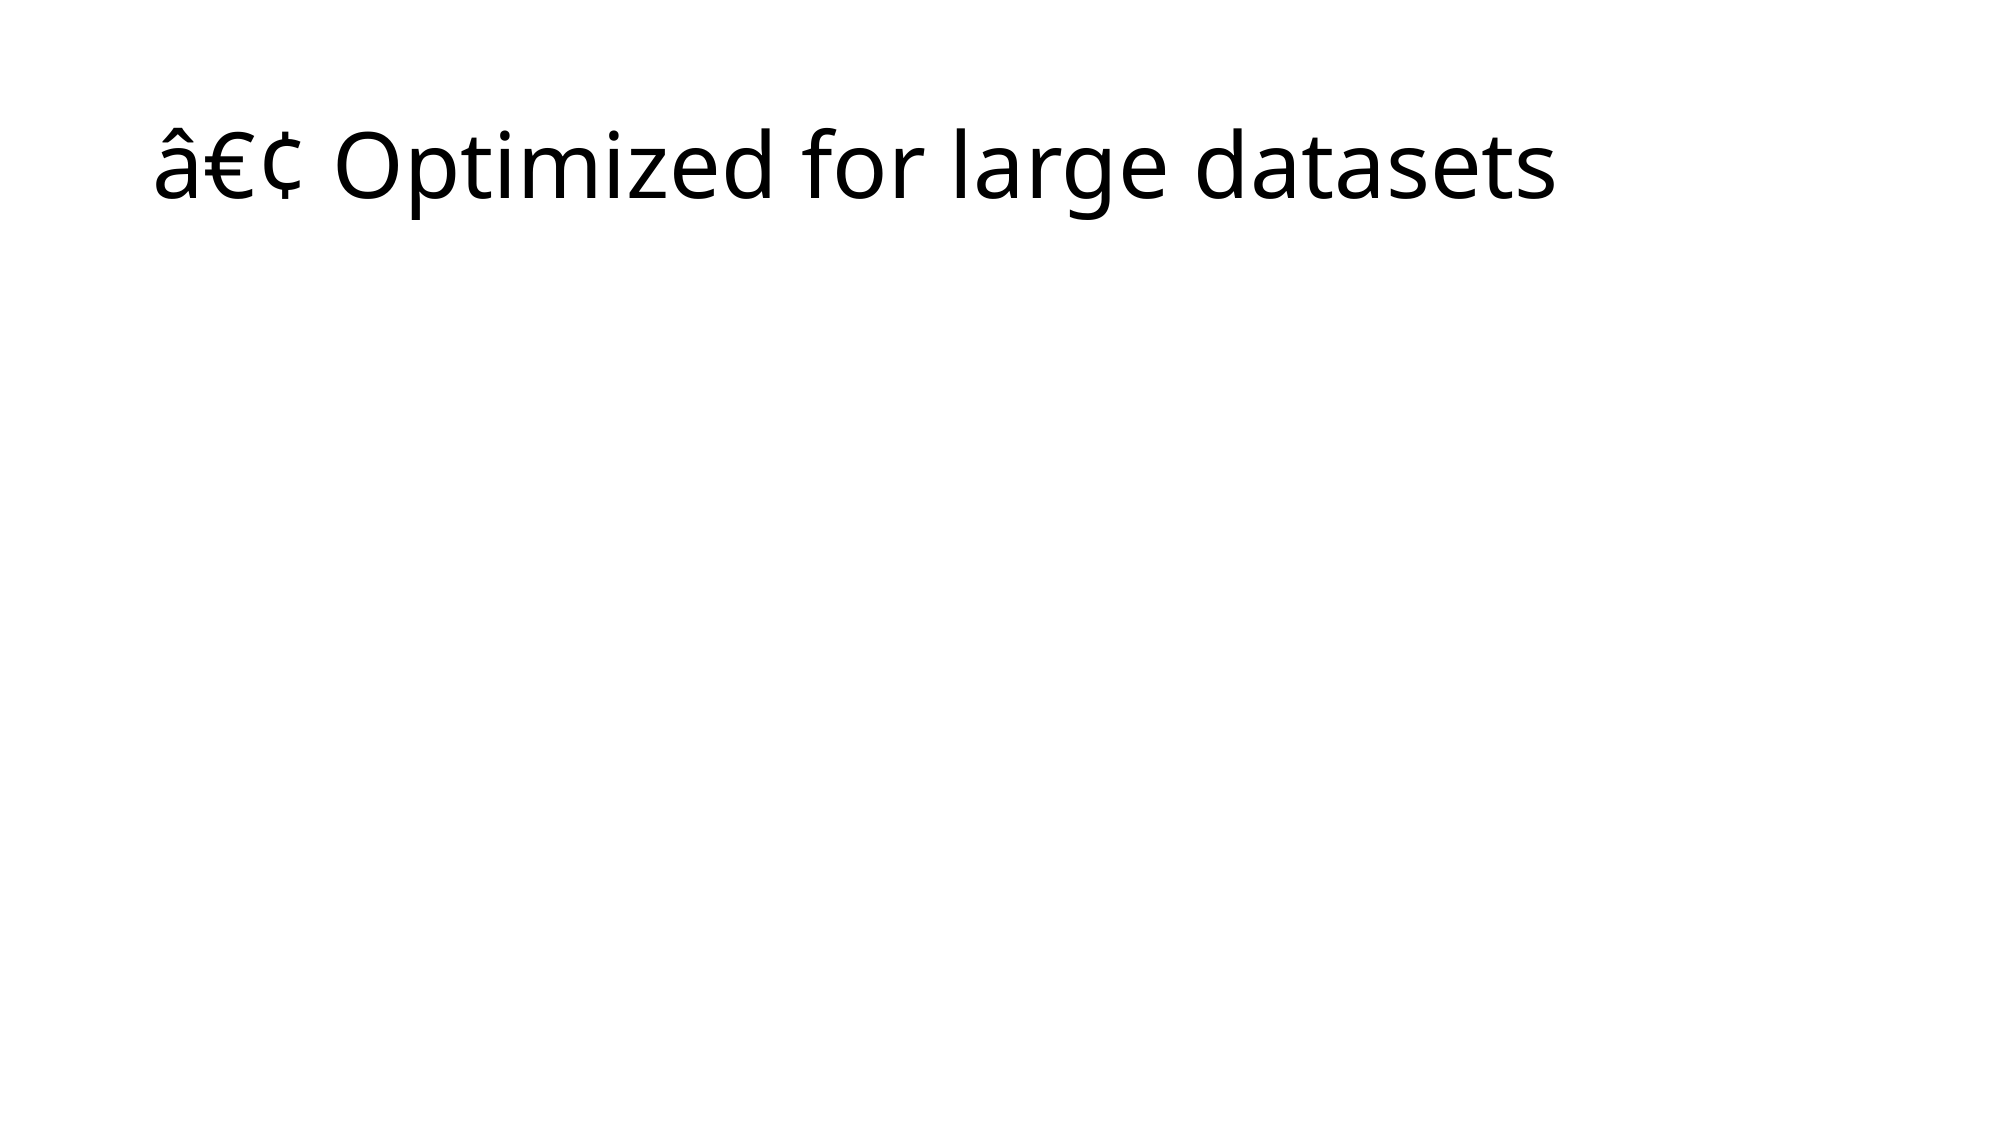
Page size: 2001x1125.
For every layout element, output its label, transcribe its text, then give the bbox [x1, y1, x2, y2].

title â€¢ Optimized for large datasets [137, 59, 1863, 278]
